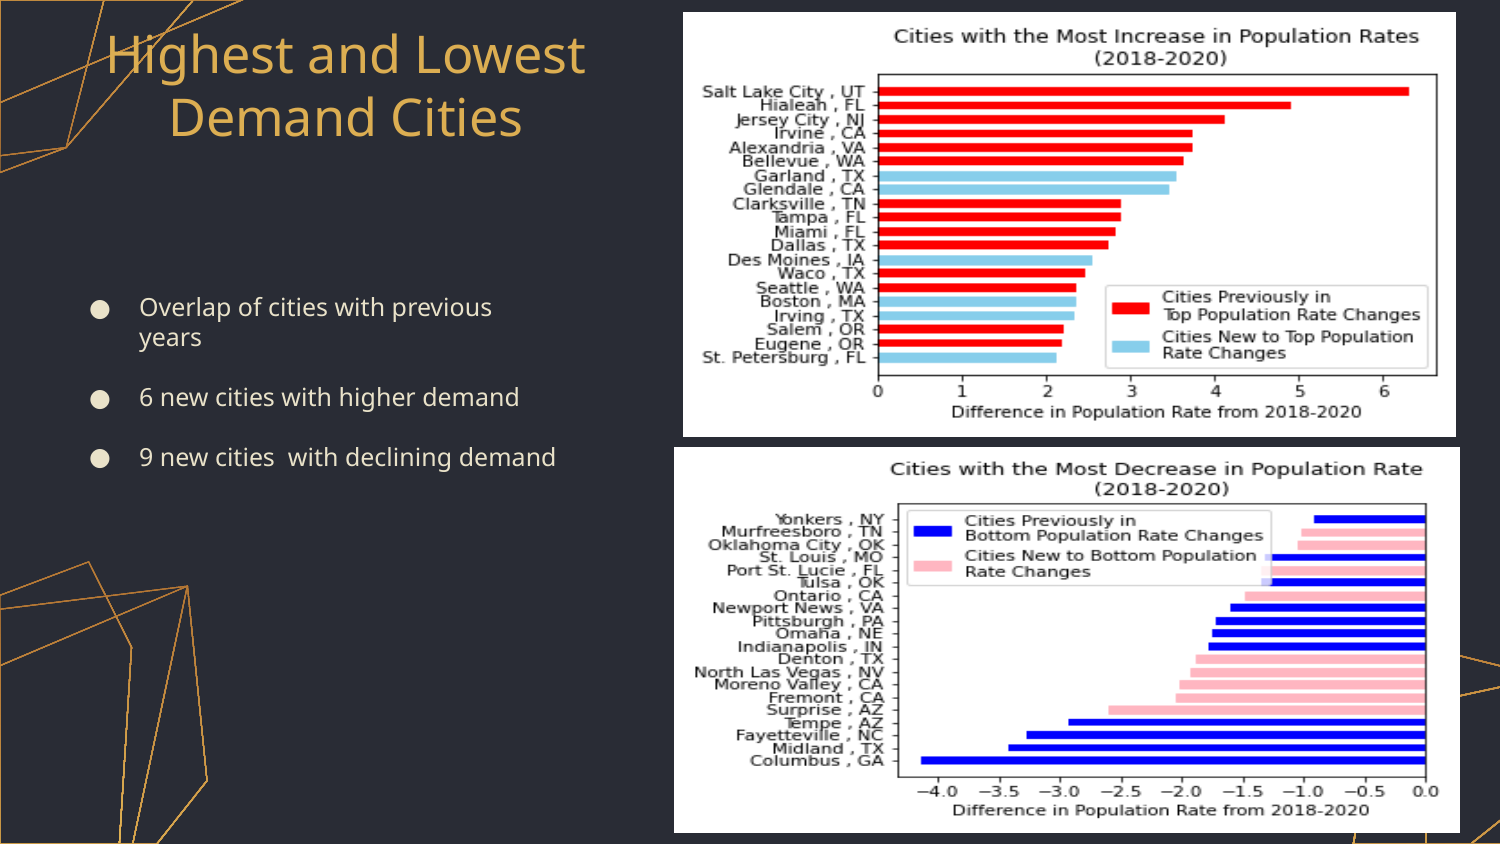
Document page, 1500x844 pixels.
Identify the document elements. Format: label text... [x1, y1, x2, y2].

picture [674, 447, 1460, 833]
list Overlap of cities with previous years 6 new cities with higher demand 9 new cities with declining demand [49, 121, 577, 672]
title Highest and Lowest Demand Cities [70, 26, 622, 143]
picture [683, 12, 1456, 437]
